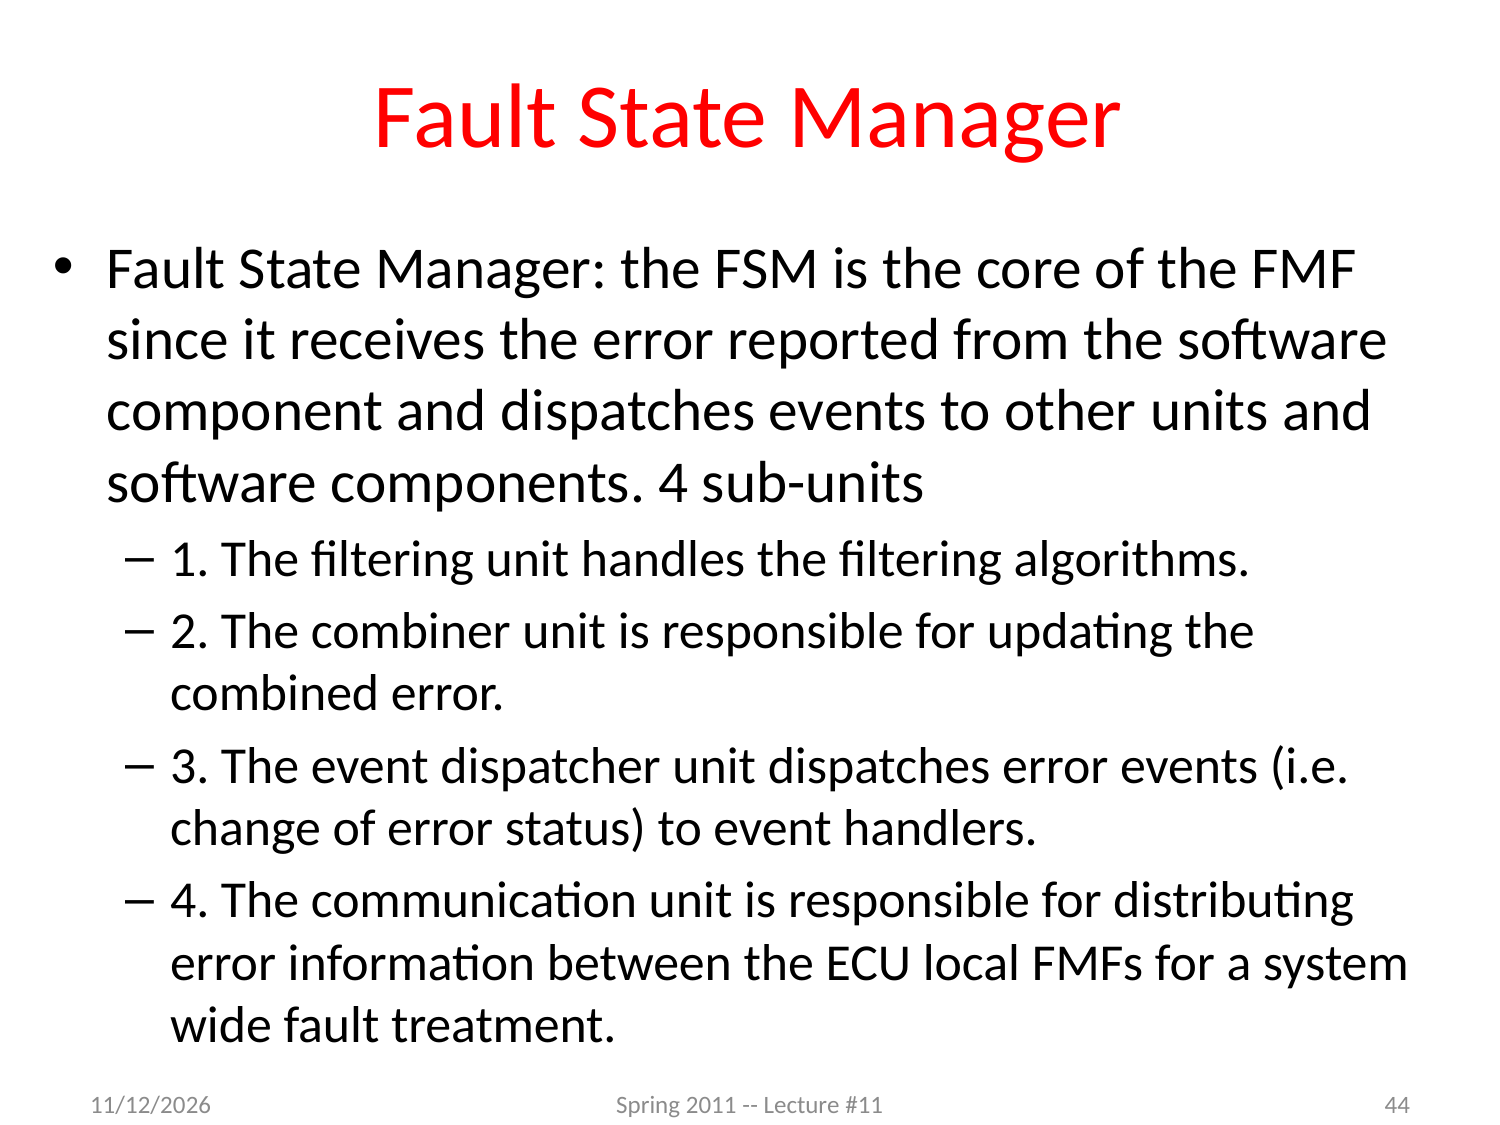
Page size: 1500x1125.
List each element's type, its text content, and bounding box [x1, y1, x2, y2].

title Fault State Manager [39, 17, 1458, 205]
list Fault State Manager: the FSM is the core of the FMF since it receives the error reported from the software component and dispatches events to other units and software components. 4 sub-units 1. The filtering unit handles the filtering algorithms. 2. The combiner unit is responsible for updating the combined error. 3. The event dispatcher unit dispatches error events (i.e. change of error status) to event handlers. 4. The communication unit is responsible for distributing error information between the ECU local FMFs for a system wide fault treatment. [37, 221, 1460, 1067]
slide_number 44 [1074, 1073, 1425, 1125]
footer Spring 2011 -- Lecture #11 [512, 1073, 988, 1125]
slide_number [75, 1073, 425, 1125]
